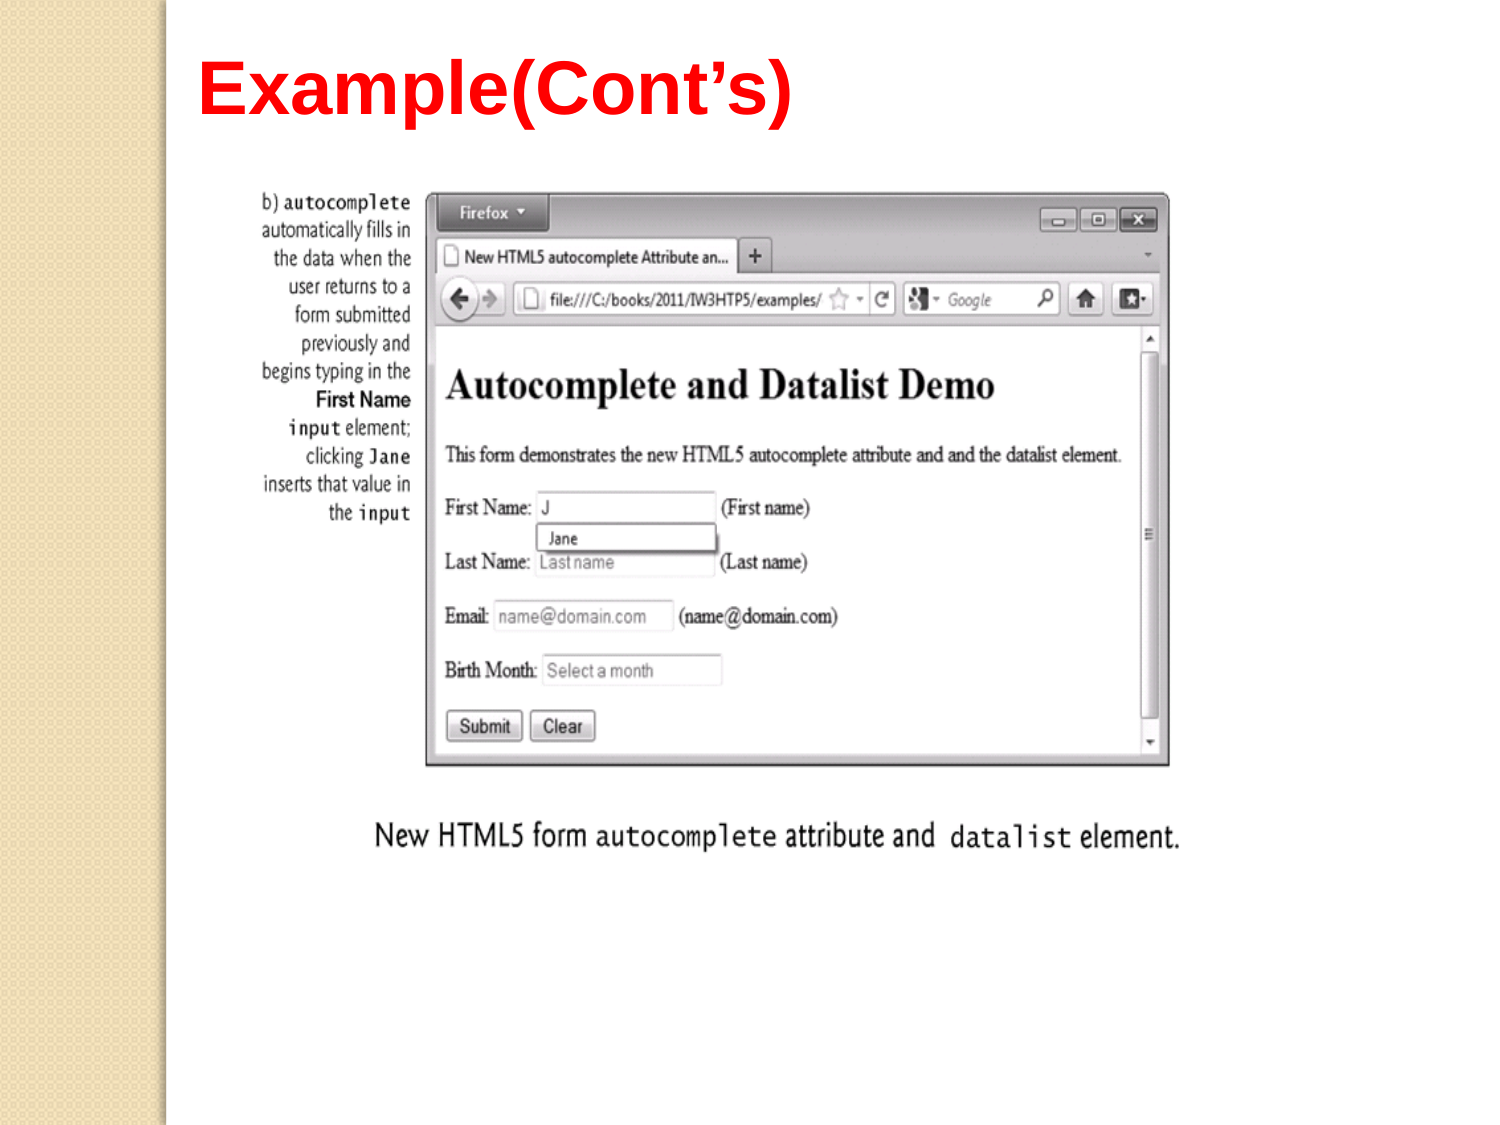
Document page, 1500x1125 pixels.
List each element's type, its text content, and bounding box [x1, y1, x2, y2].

picture [194, 106, 1465, 1019]
text_box Example(Cont’s) [182, 30, 1413, 138]
